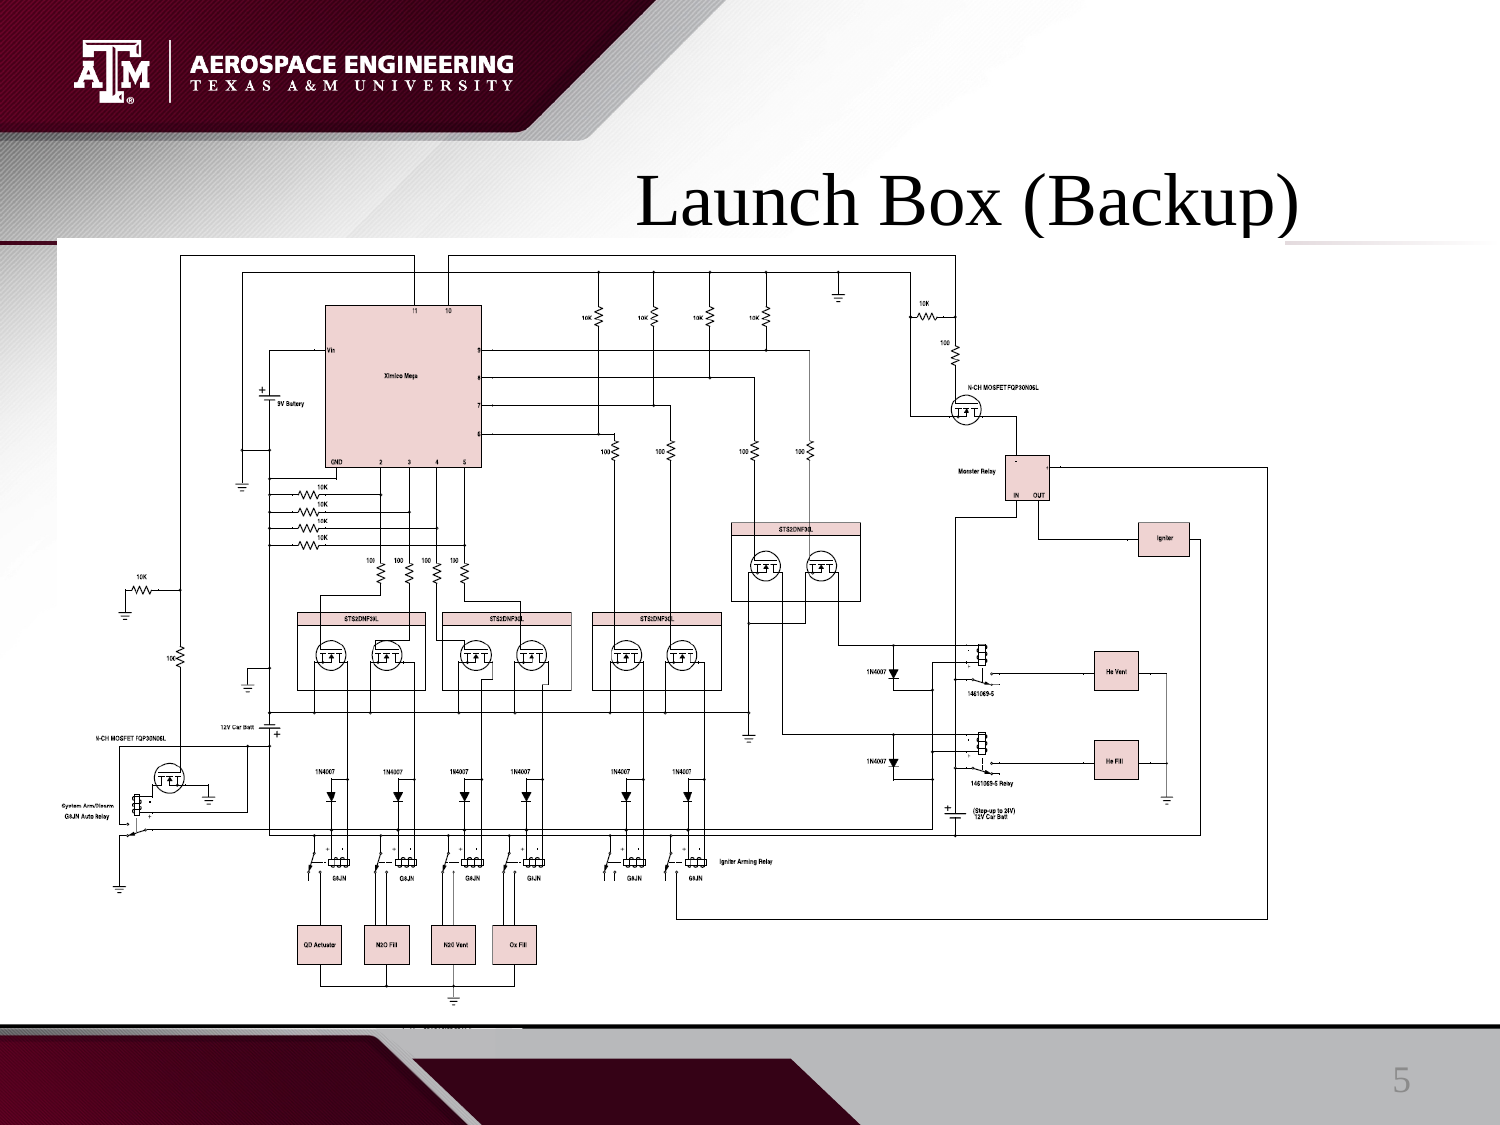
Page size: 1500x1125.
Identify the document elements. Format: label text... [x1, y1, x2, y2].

picture [0, 1028, 480, 1125]
slide_number 5 [1317, 1043, 1427, 1111]
picture [0, 0, 1500, 1024]
title Launch Box (Backup) [0, 135, 1317, 267]
